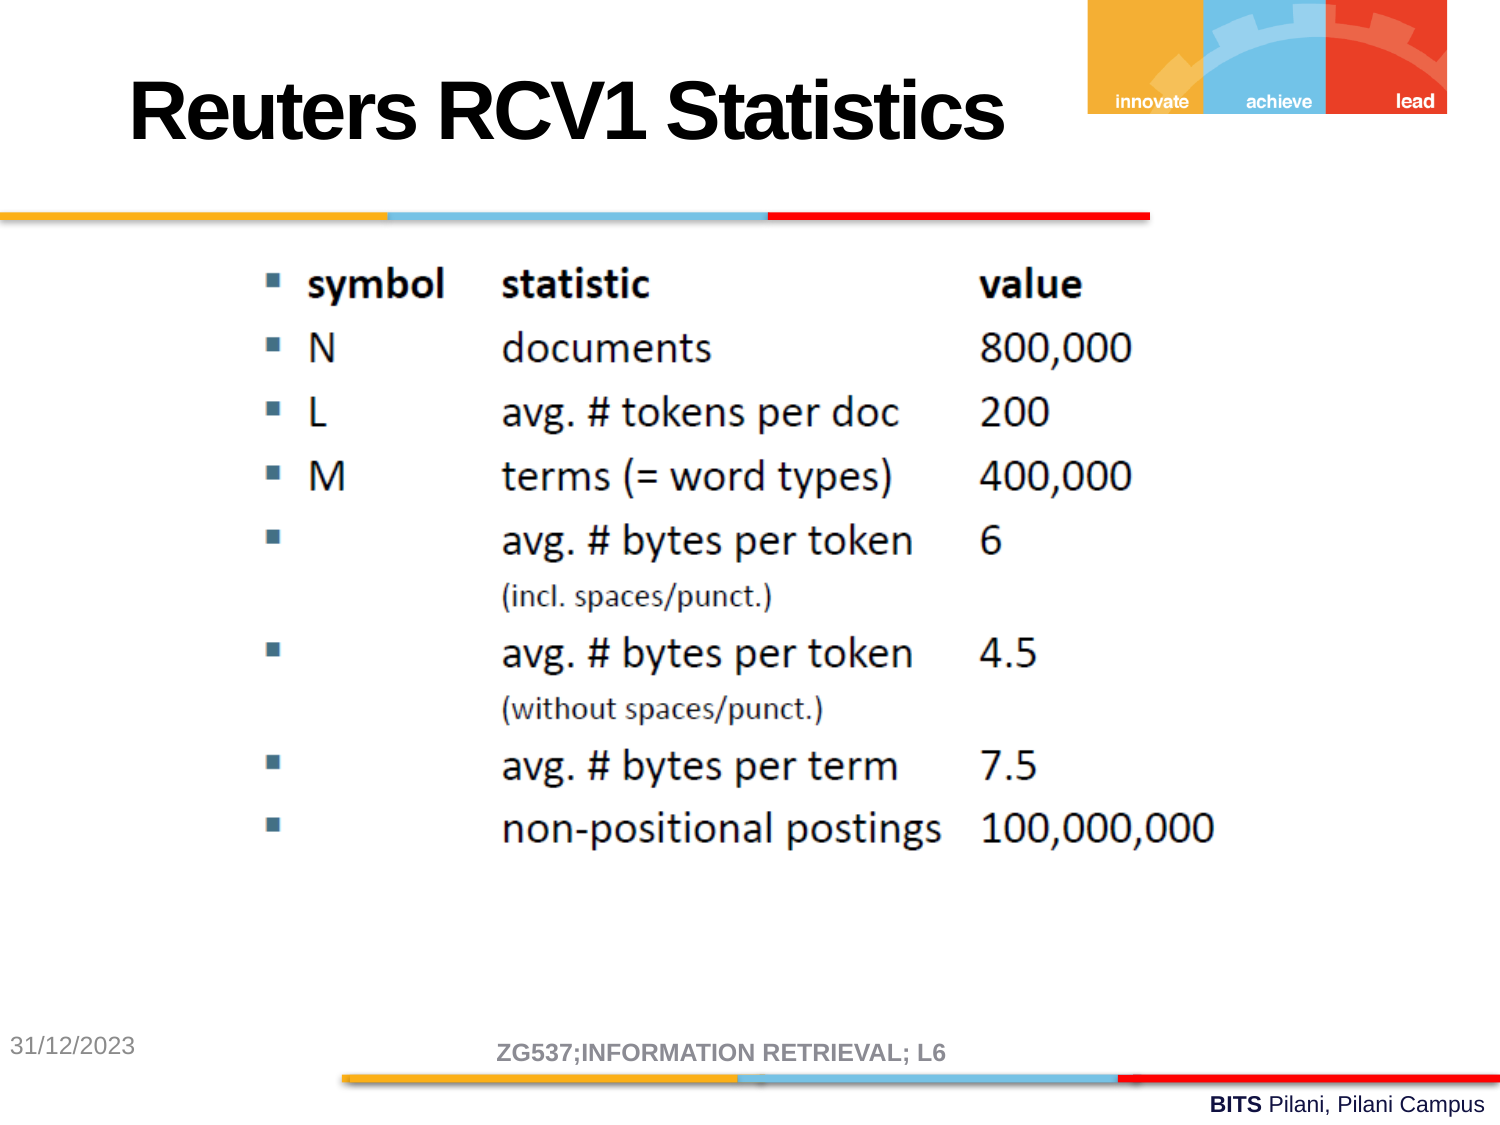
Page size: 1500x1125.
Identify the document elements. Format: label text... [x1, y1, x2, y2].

footer ZG537;INFORMATION RETRIEVAL; L6 [425, 1021, 1019, 1082]
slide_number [0, 1014, 346, 1075]
picture [203, 253, 1297, 872]
list Reuters RCV1 Statistics [50, 24, 1088, 213]
picture [1087, 0, 1448, 114]
